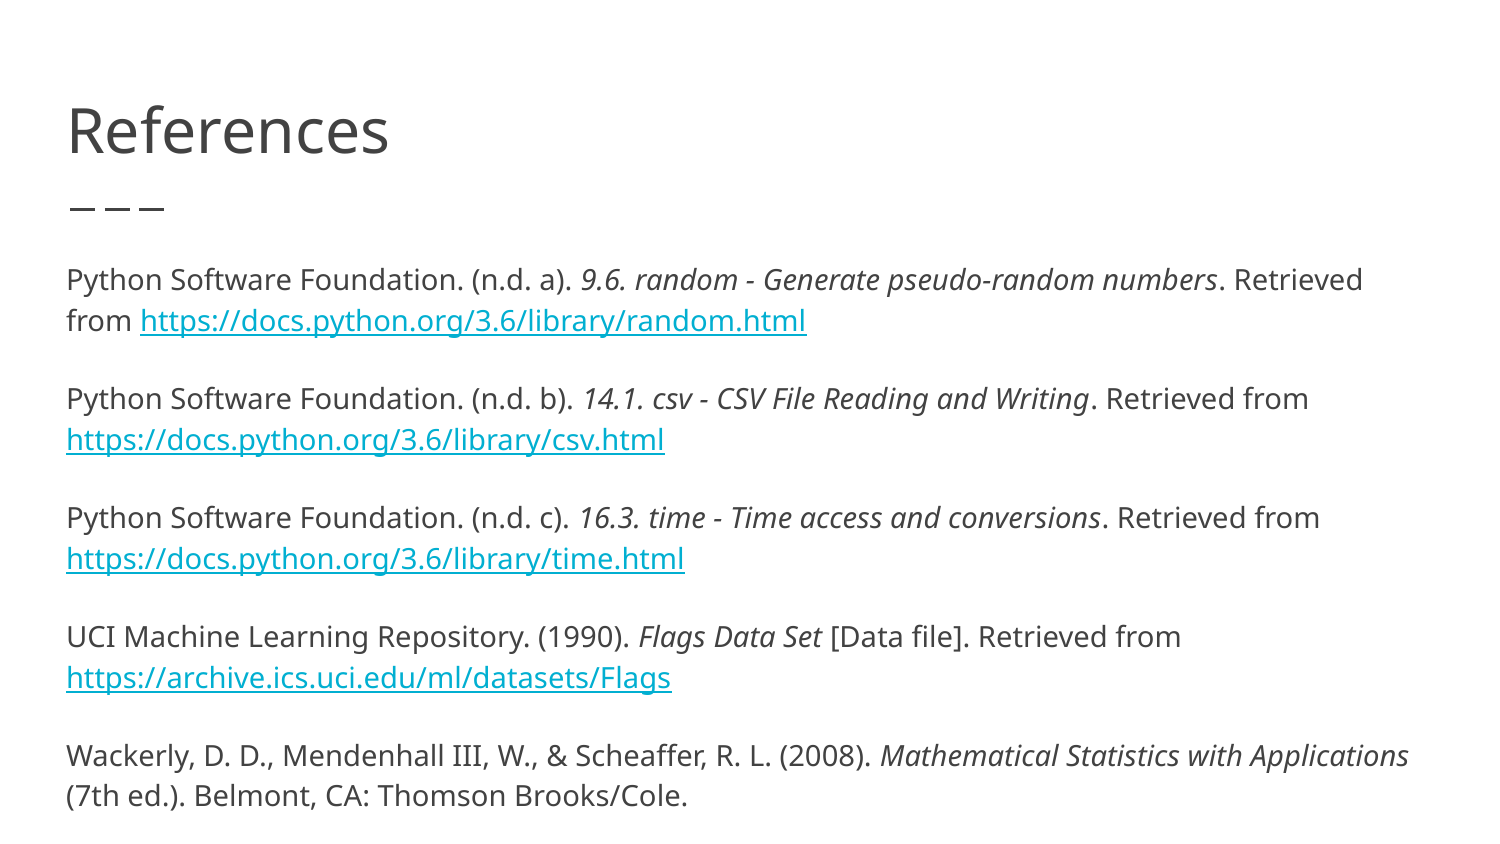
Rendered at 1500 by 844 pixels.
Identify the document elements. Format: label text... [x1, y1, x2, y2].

title References [51, 61, 1449, 182]
list Python Software Foundation. (n.d. a). 9.6. random - Generate pseudo-random numbers. Retrieved from https://docs.python.org/3.6/library/random.html Python Software Foundation. (n.d. b). 14.1. csv - CSV File Reading and Writing. Retrieved from https://docs.python.org/3.6/library/csv.html Python Software Foundation. (n.d. c). 16.3. time - Time access and conversions. Retrieved from https://docs.python.org/3.6/library/time.html UCI Machine Learning Repository. (1990). Flags Data Set [Data file]. Retrieved from https://archive.ics.uci.edu/ml/datasets/Flags Wackerly, D. D., Mendenhall III, W., & Scheaffer, R. L. (2008). Mathematical Statistics with Applications (7th ed.). Belmont, CA: Thomson Brooks/Cole. [51, 240, 1449, 750]
